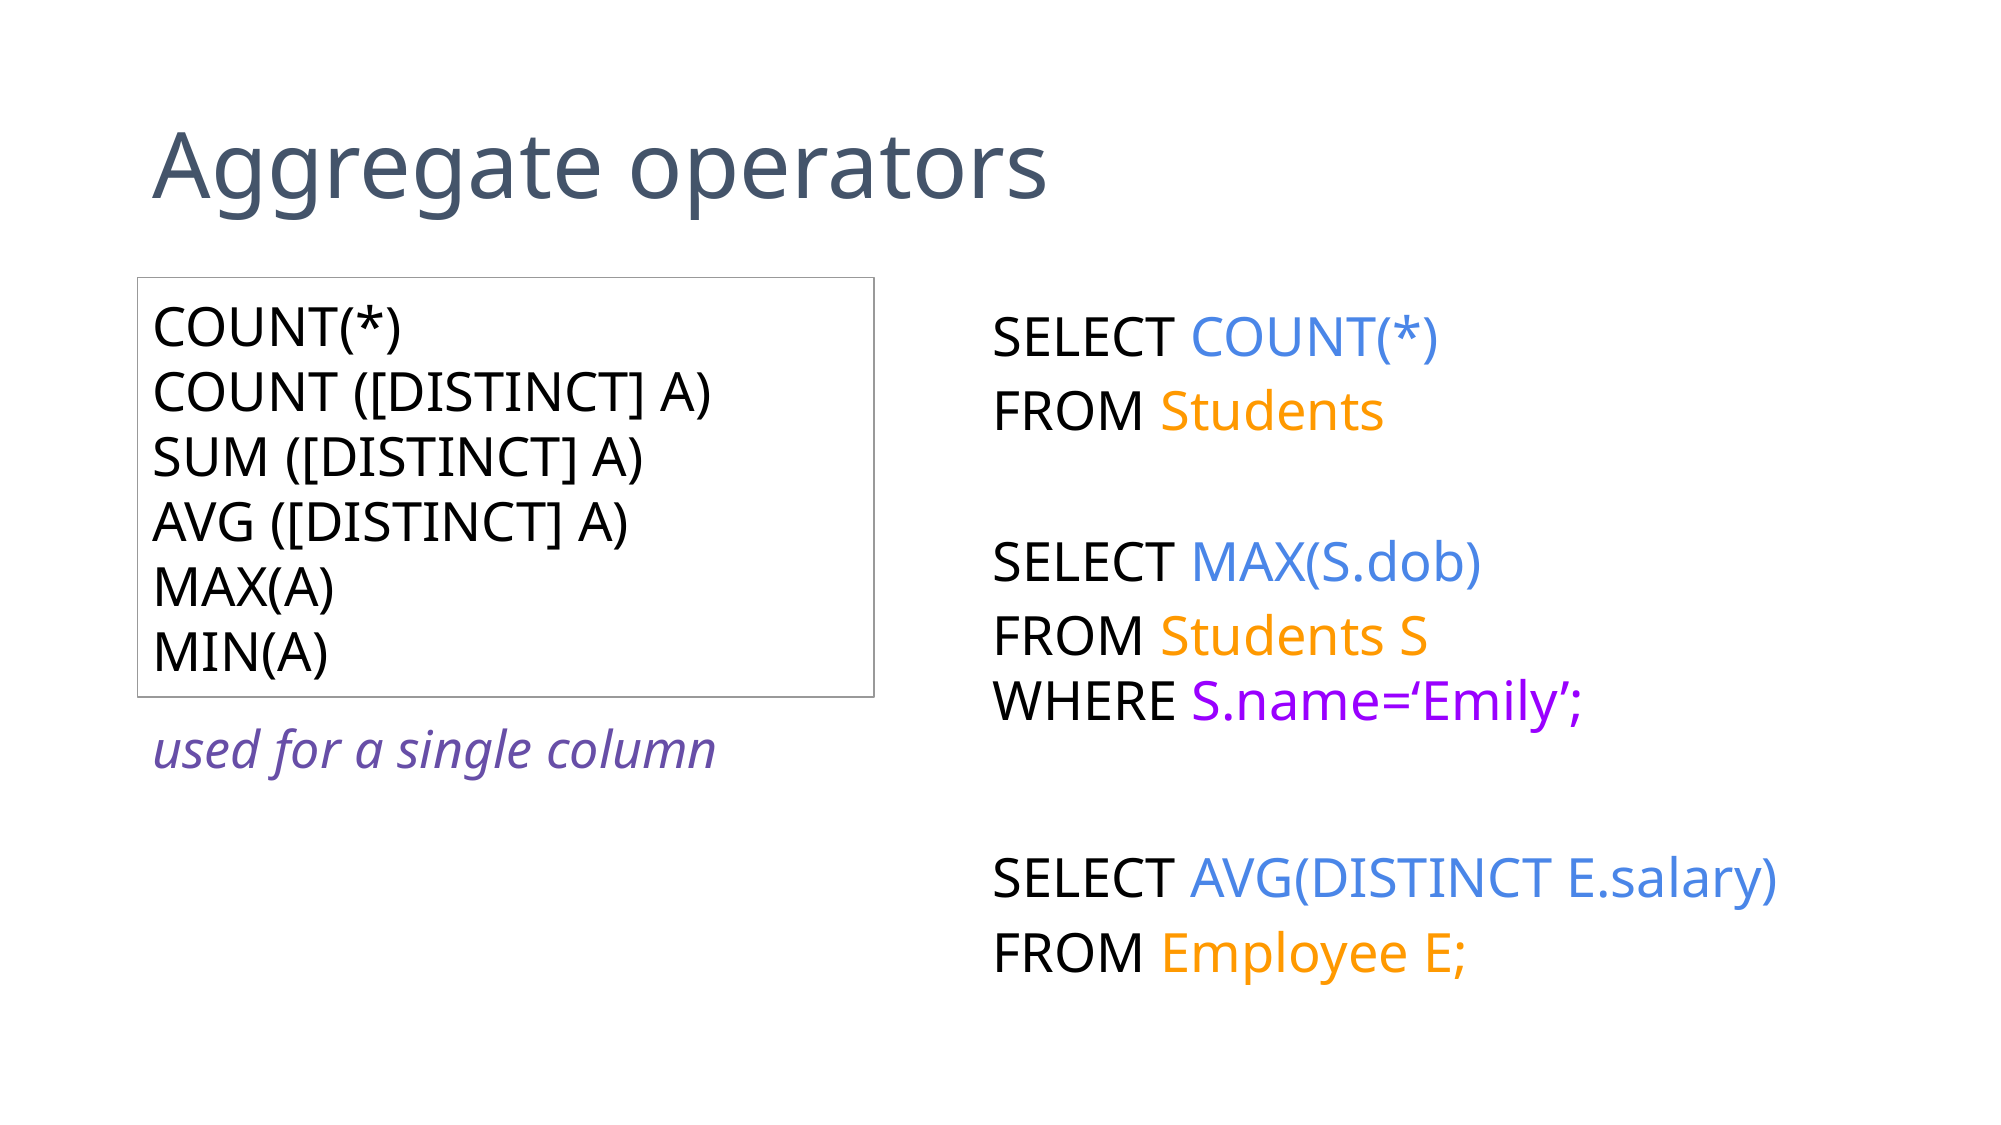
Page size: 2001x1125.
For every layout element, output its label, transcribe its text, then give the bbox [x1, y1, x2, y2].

title Aggregate operators [137, 59, 1863, 278]
text_box SELECT MAX(S.dob) FROM Students S WHERE S.name=‘Emily’; [977, 502, 1620, 749]
text_box SELECT AVG(DISTINCT E.salary) FROM Employee E; [977, 818, 1841, 1007]
text_box SELECT COUNT(*) FROM Students [977, 277, 1497, 502]
text_box used for a single column [137, 701, 875, 794]
text_box COUNT(*) COUNT ([DISTINCT] A) SUM ([DISTINCT] A) AVG ([DISTINCT] A) MAX(A) MIN(A) [137, 277, 875, 698]
